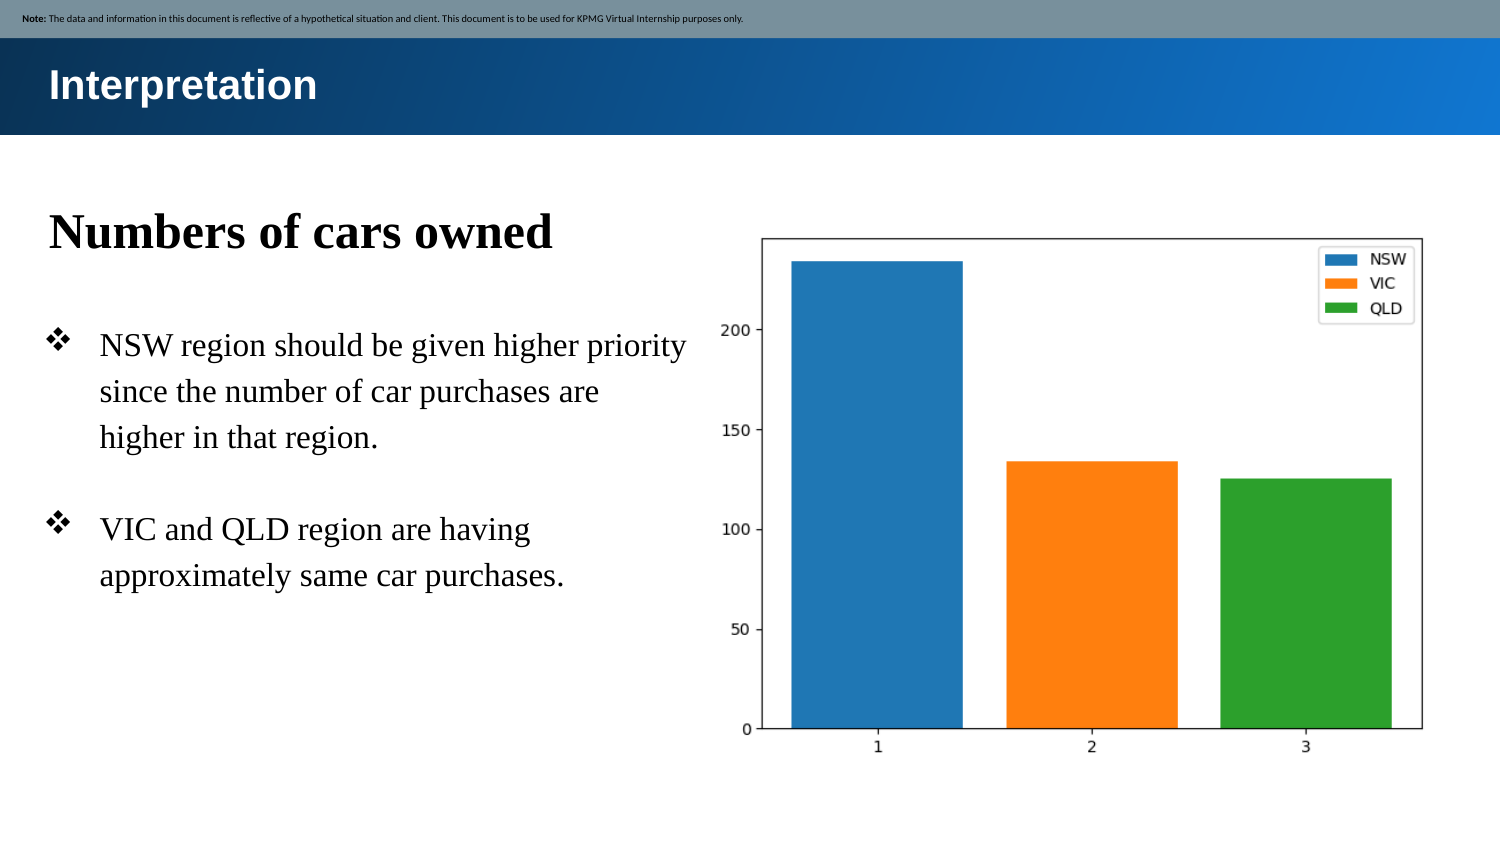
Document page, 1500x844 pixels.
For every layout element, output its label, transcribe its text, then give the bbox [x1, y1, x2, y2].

text_box NSW region should be given higher priority since the number of car purchases are higher in that region. VIC and QLD region are having approximately same car purchases. [28, 302, 697, 608]
picture [703, 221, 1439, 774]
text_box Note: The data and information in this document is reflective of a hypothetical situation and client. This document is to be used for KPMG Virtual Internship purposes only. [0, 0, 1500, 39]
text_box Interpretation [33, 43, 1439, 124]
text_box [0, 39, 1500, 135]
text_box Numbers of cars owned [33, 174, 1439, 274]
